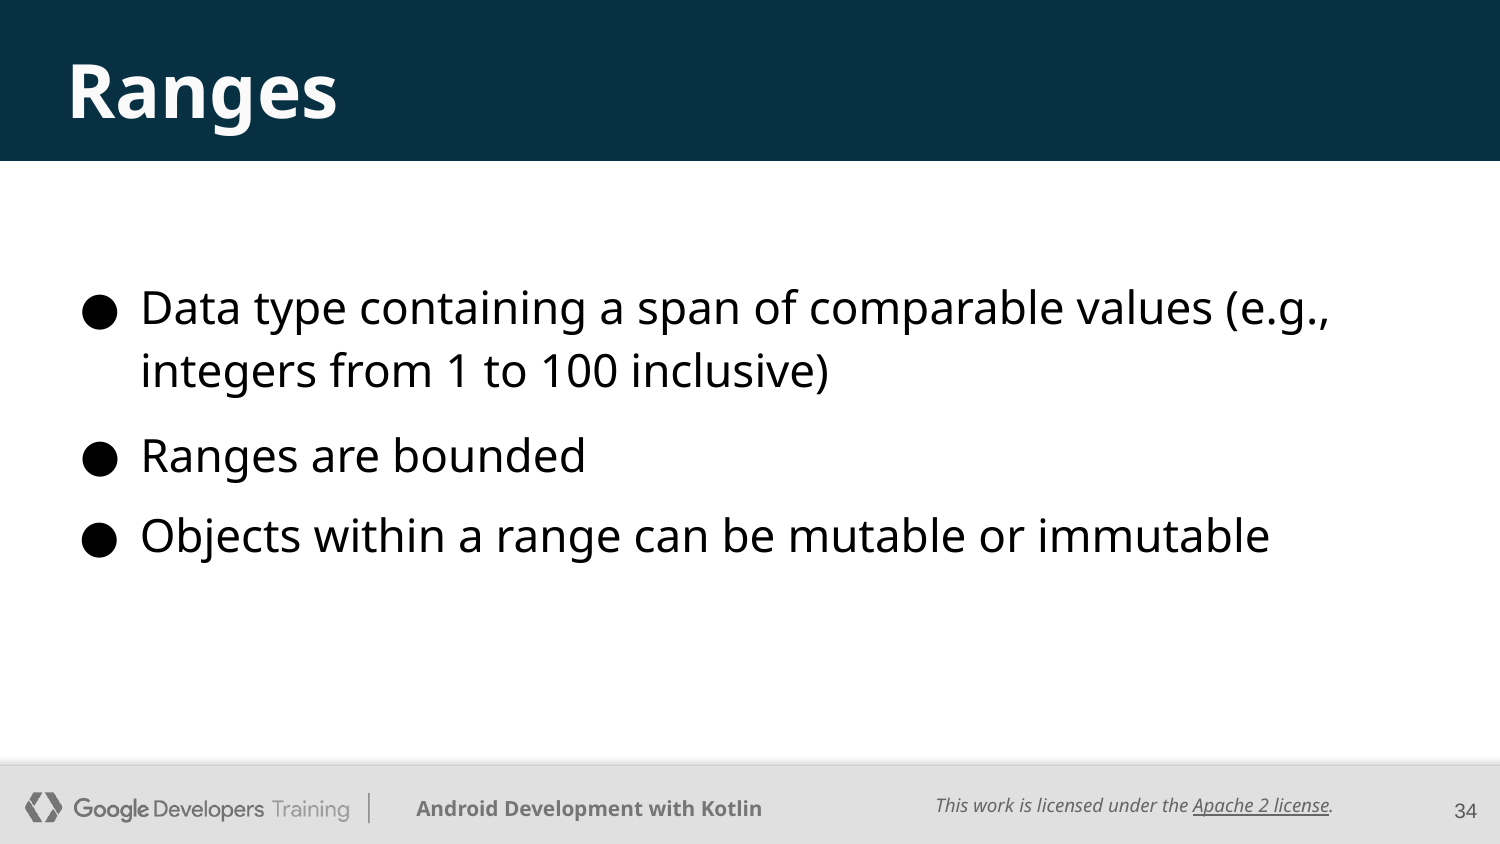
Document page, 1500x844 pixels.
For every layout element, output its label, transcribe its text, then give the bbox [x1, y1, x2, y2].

list Data type containing a span of comparable values (e.g., integers from 1 to 100 inclusive) [50, 255, 1448, 416]
picture [0, 161, 1500, 844]
title Ranges [51, 28, 1449, 122]
slide_number ‹#› [1402, 777, 1493, 842]
text_box Ranges are bounded [50, 411, 1213, 492]
text_box Objects within a range can be mutable or immutable [49, 492, 1327, 587]
